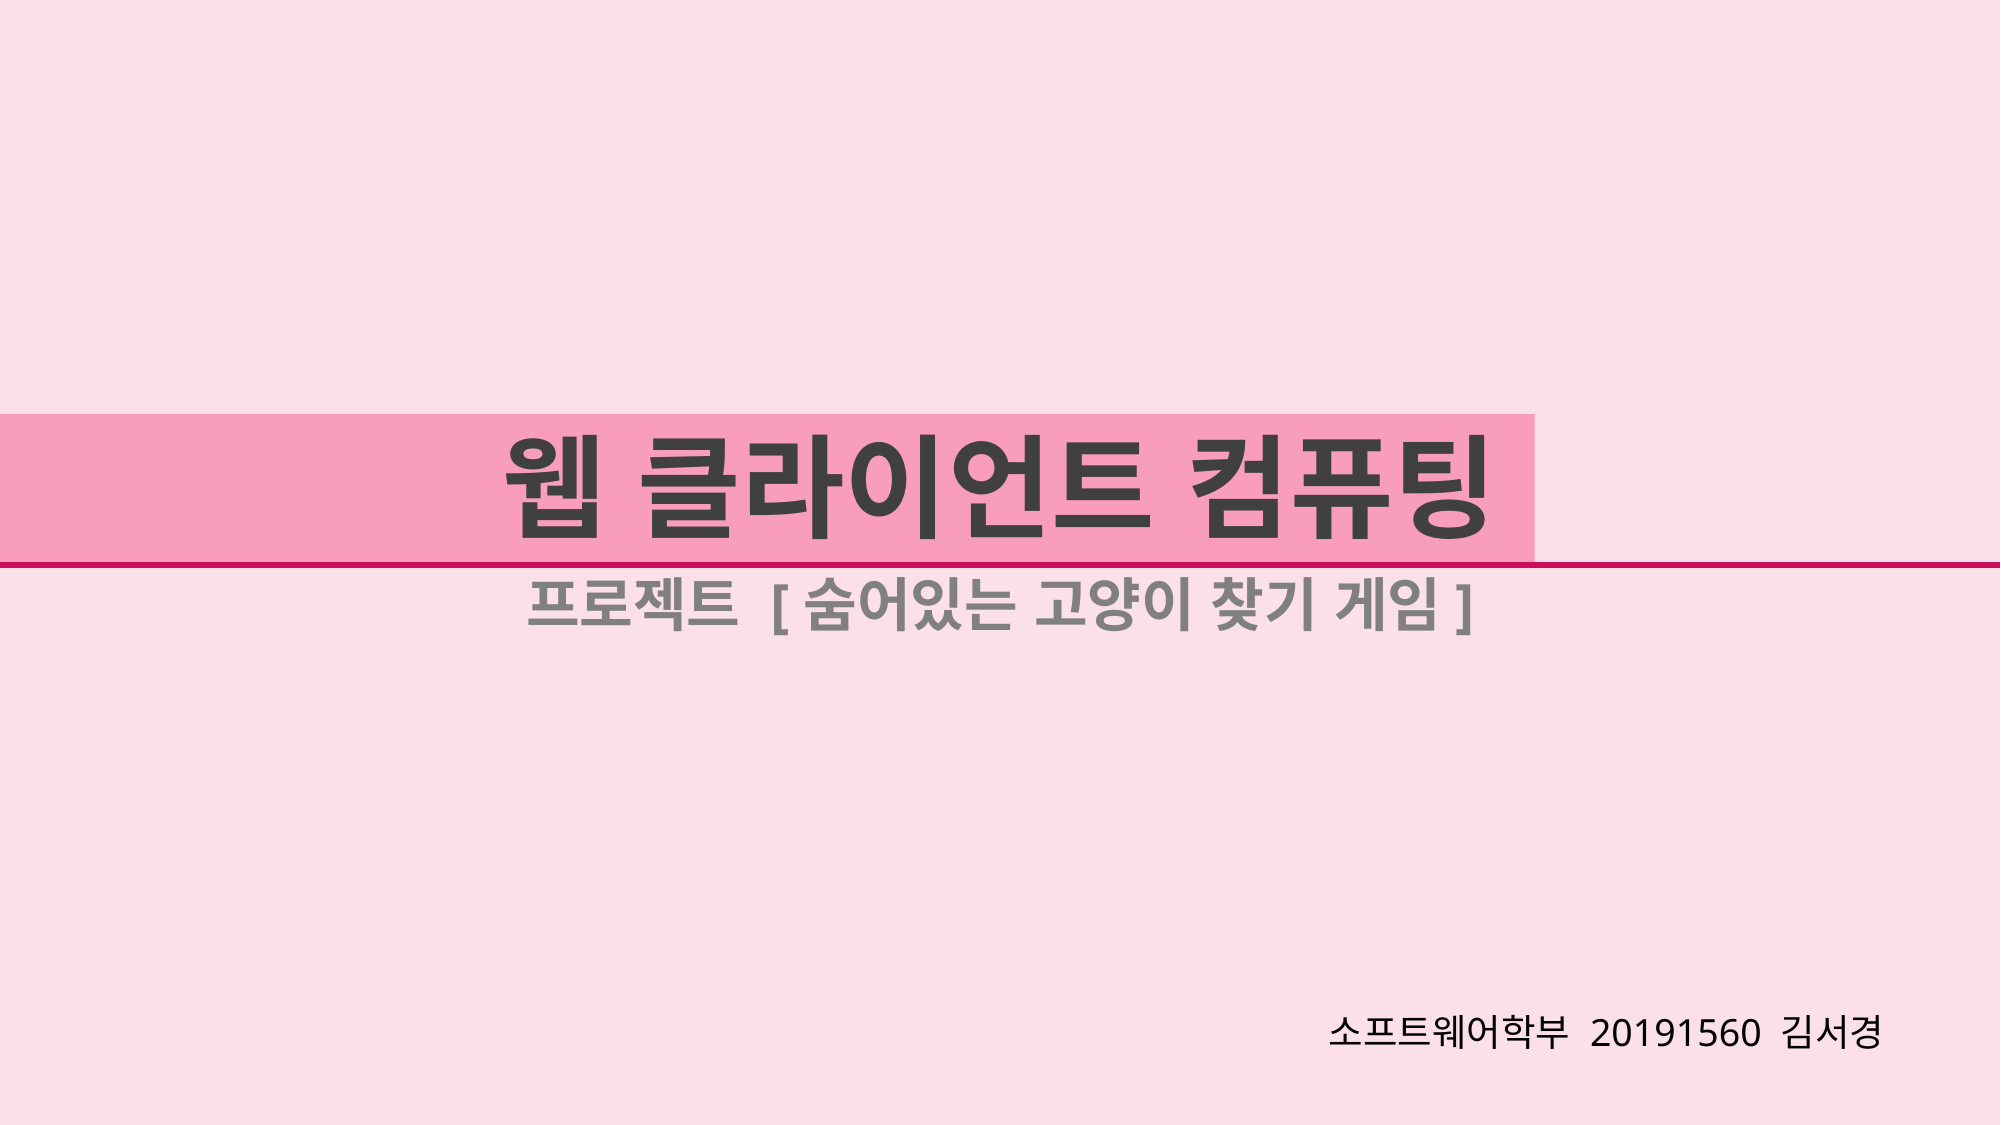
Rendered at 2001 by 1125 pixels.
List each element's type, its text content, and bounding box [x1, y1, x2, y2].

subtitle 웹 클라이언트 컴퓨팅 [111, 424, 1889, 562]
subtitle 웹 클라이언트 컴퓨팅 [111, 568, 1889, 574]
text_box [0, 413, 1536, 562]
title 프로젝트 [숨어있는 고양이 찾기 게임] [369, 574, 1647, 647]
text_box 소프트웨어학부 20191560 김서경 [1314, 1001, 1979, 1062]
